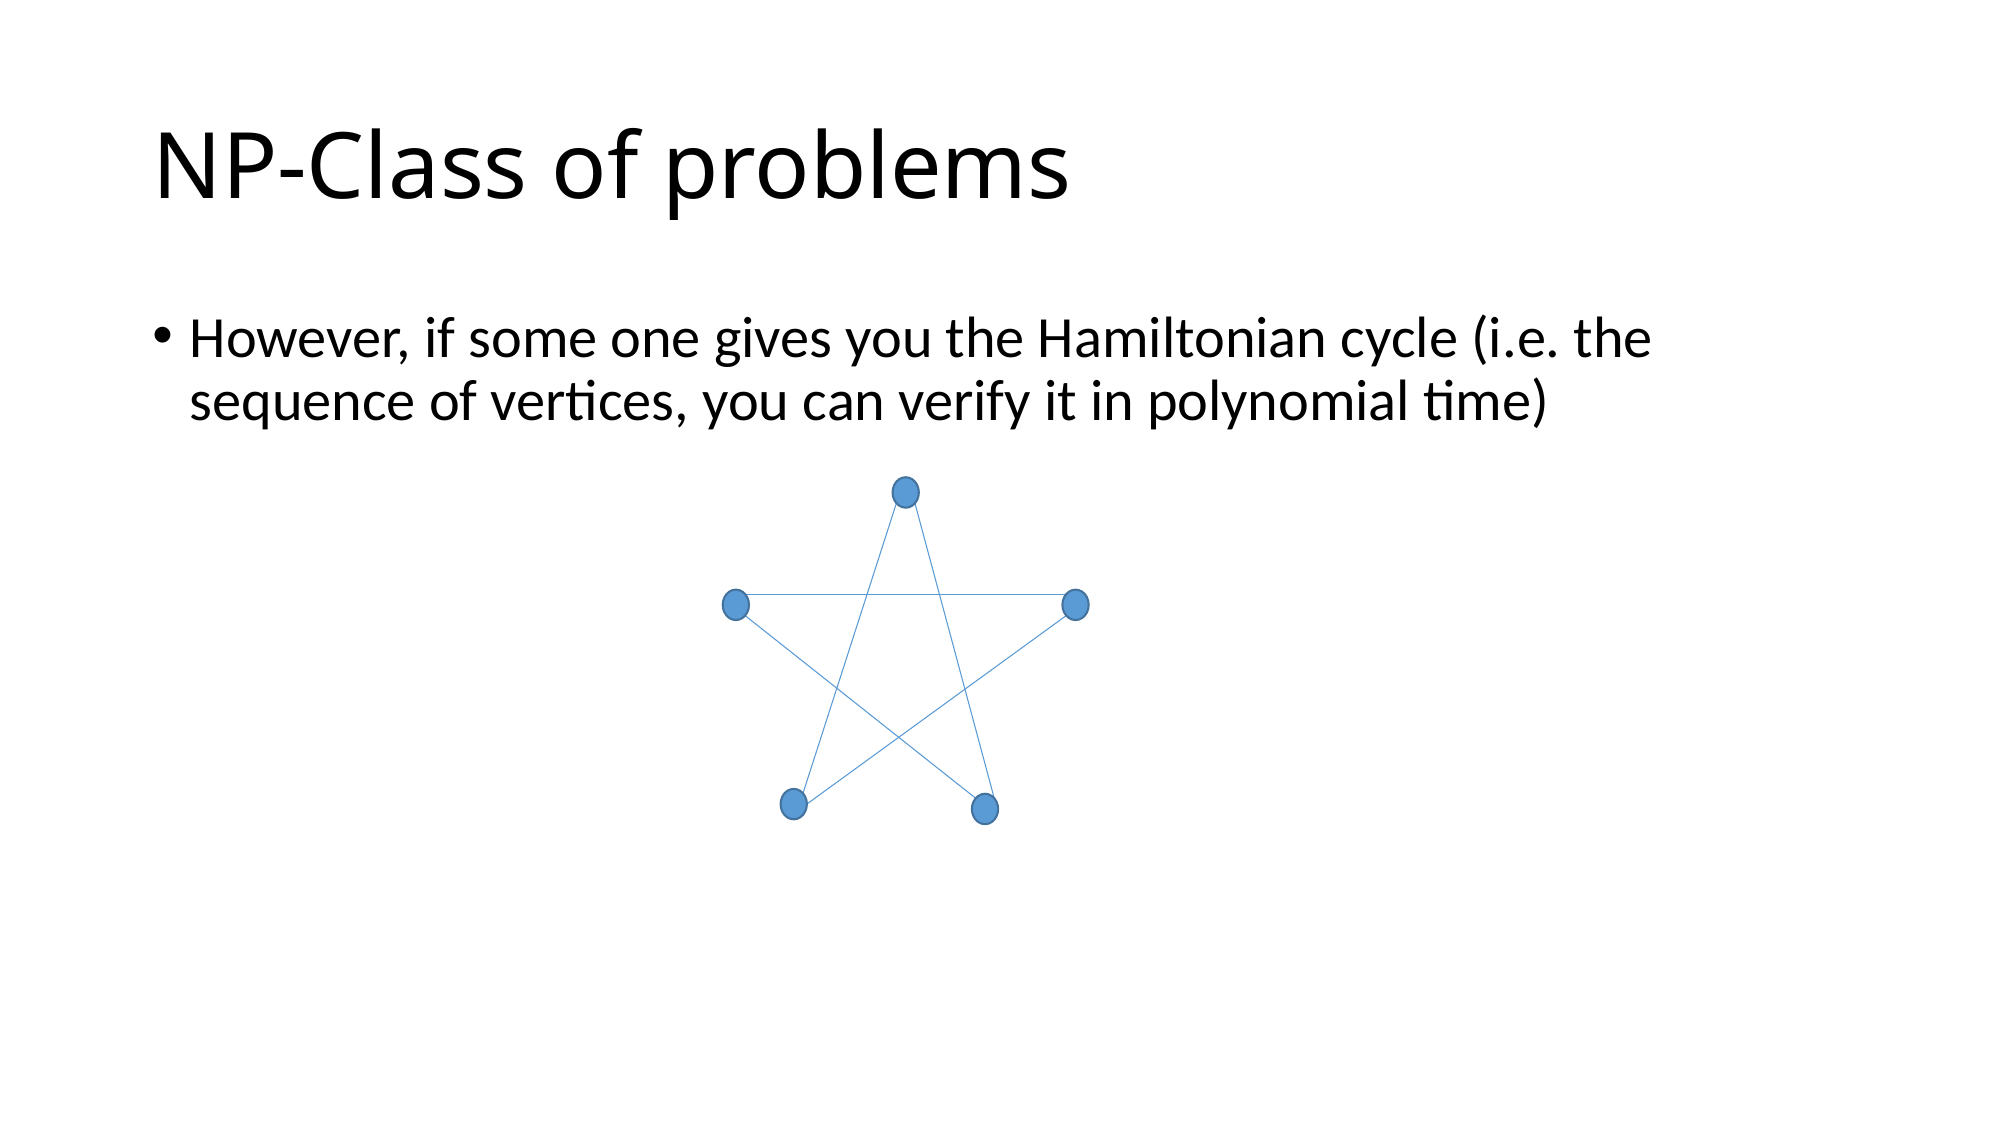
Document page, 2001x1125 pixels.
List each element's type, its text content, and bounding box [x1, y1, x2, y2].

title NP-Class of problems [137, 59, 1863, 278]
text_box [722, 477, 1089, 825]
list However, if some one gives you the Hamiltonian cycle (i.e. the sequence of vertices, you can verify it in polynomial time) [137, 299, 1863, 1014]
